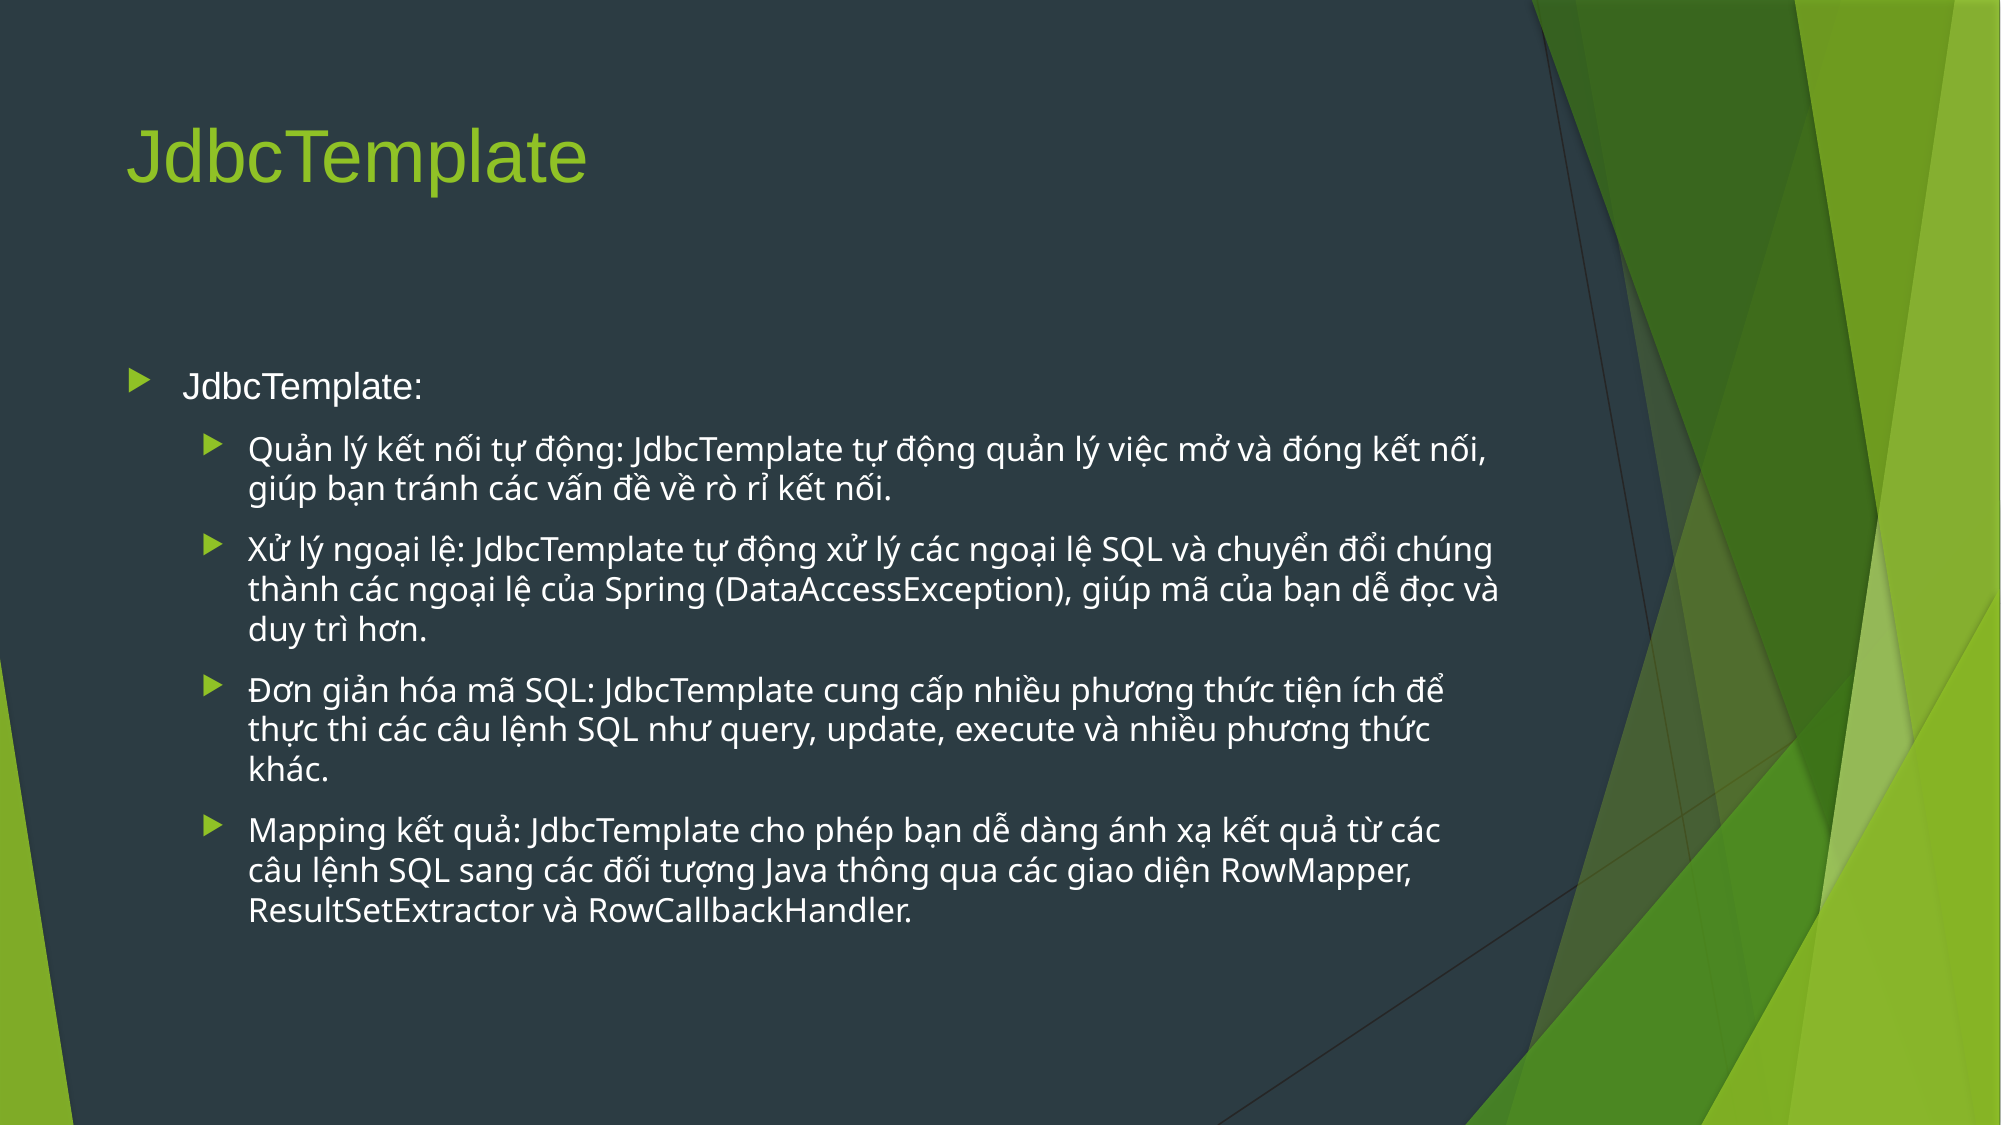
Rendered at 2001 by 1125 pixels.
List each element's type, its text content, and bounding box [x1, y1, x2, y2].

title JdbcTemplate [111, 99, 1522, 317]
list JdbcTemplate: Quản lý kết nối tự động: JdbcTemplate tự động quản lý việc mở và đóng kết nối, giúp bạn tránh các vấn đề về rò rỉ kết nối. Xử lý ngoại lệ: JdbcTemplate tự động xử lý các ngoại lệ SQL và chuyển đổi chúng thành các ngoại lệ của Spring (DataAccessException), giúp mã của bạn dễ đọc và duy trì hơn. Đơn giản hóa mã SQL: JdbcTemplate cung cấp nhiều phương thức tiện ích để thực thi các câu lệnh SQL như query, update, execute và nhiều phương thức khác. Mapping kết quả: JdbcTemplate cho phép bạn dễ dàng ánh xạ kết quả từ các câu lệnh SQL sang các đối tượng Java thông qua các giao diện RowMapper, ResultSetExtractor và RowCallbackHandler. [111, 354, 1522, 992]
